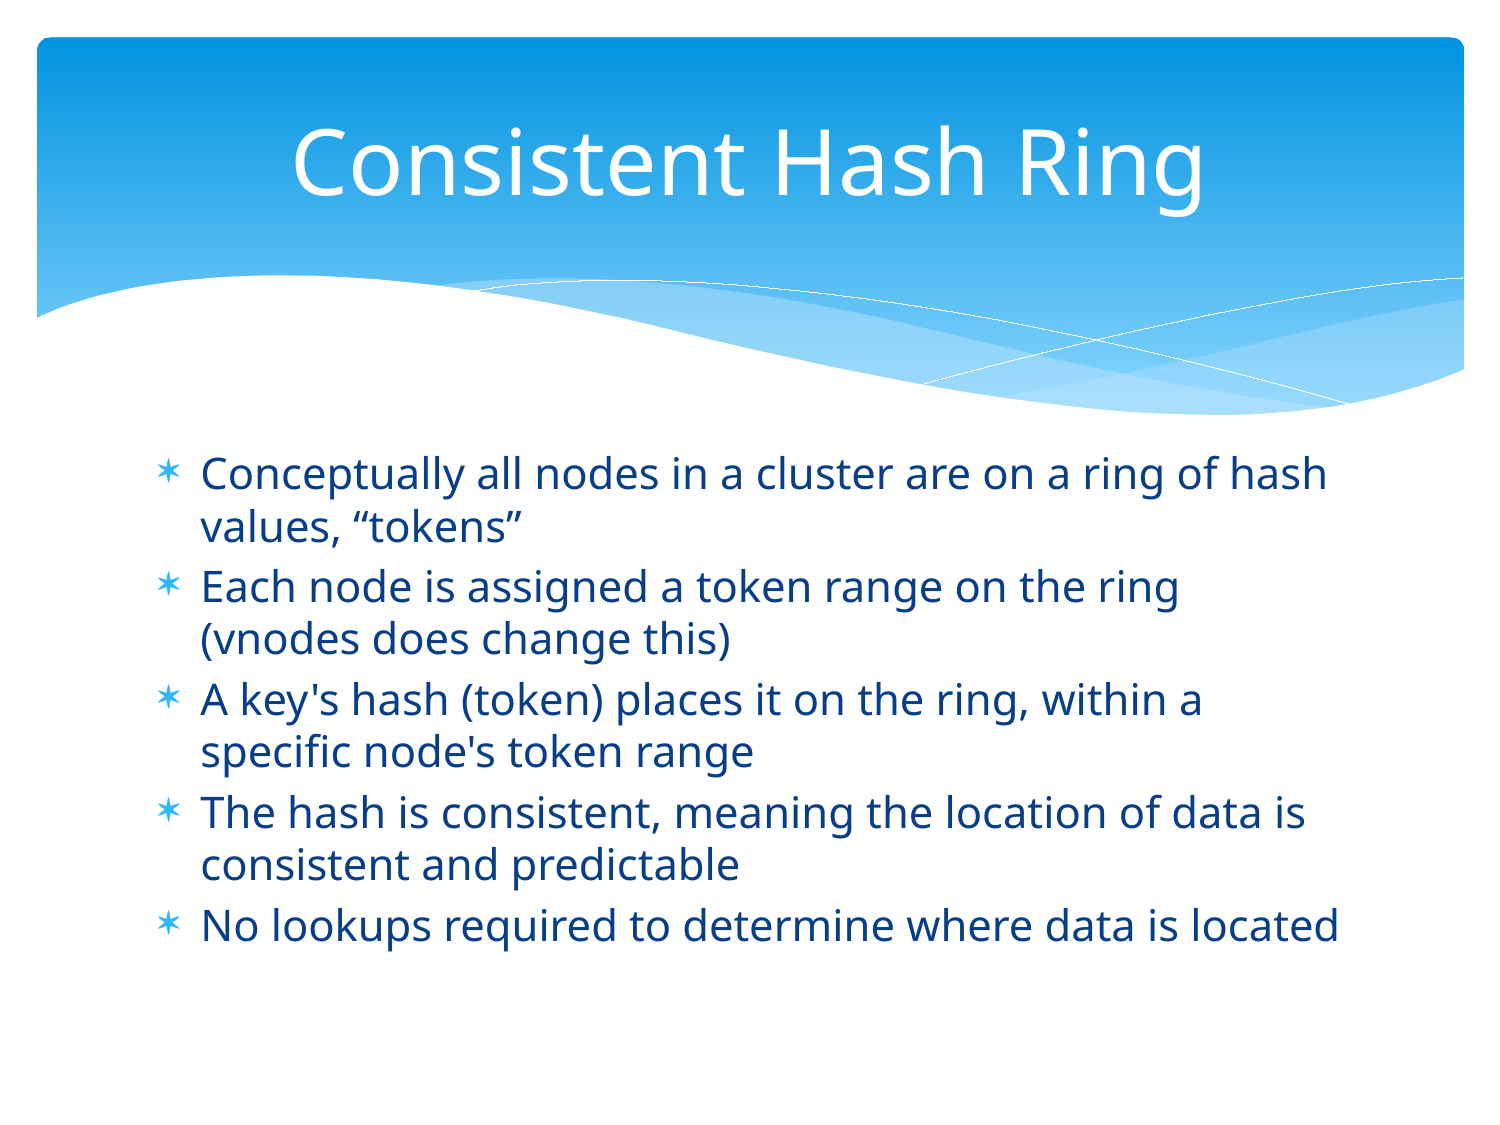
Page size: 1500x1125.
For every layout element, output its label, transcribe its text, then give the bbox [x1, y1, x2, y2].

title Consistent Hash Ring [75, 55, 1425, 261]
list Conceptually all nodes in a cluster are on a ring of hash values, “tokens” Each node is assigned a token range on the ring (vnodes does change this) A key's hash (token) places it on the ring, within a specific node's token range The hash is consistent, meaning the location of data is consistent and predictable No lookups required to determine where data is located [143, 438, 1359, 1005]
